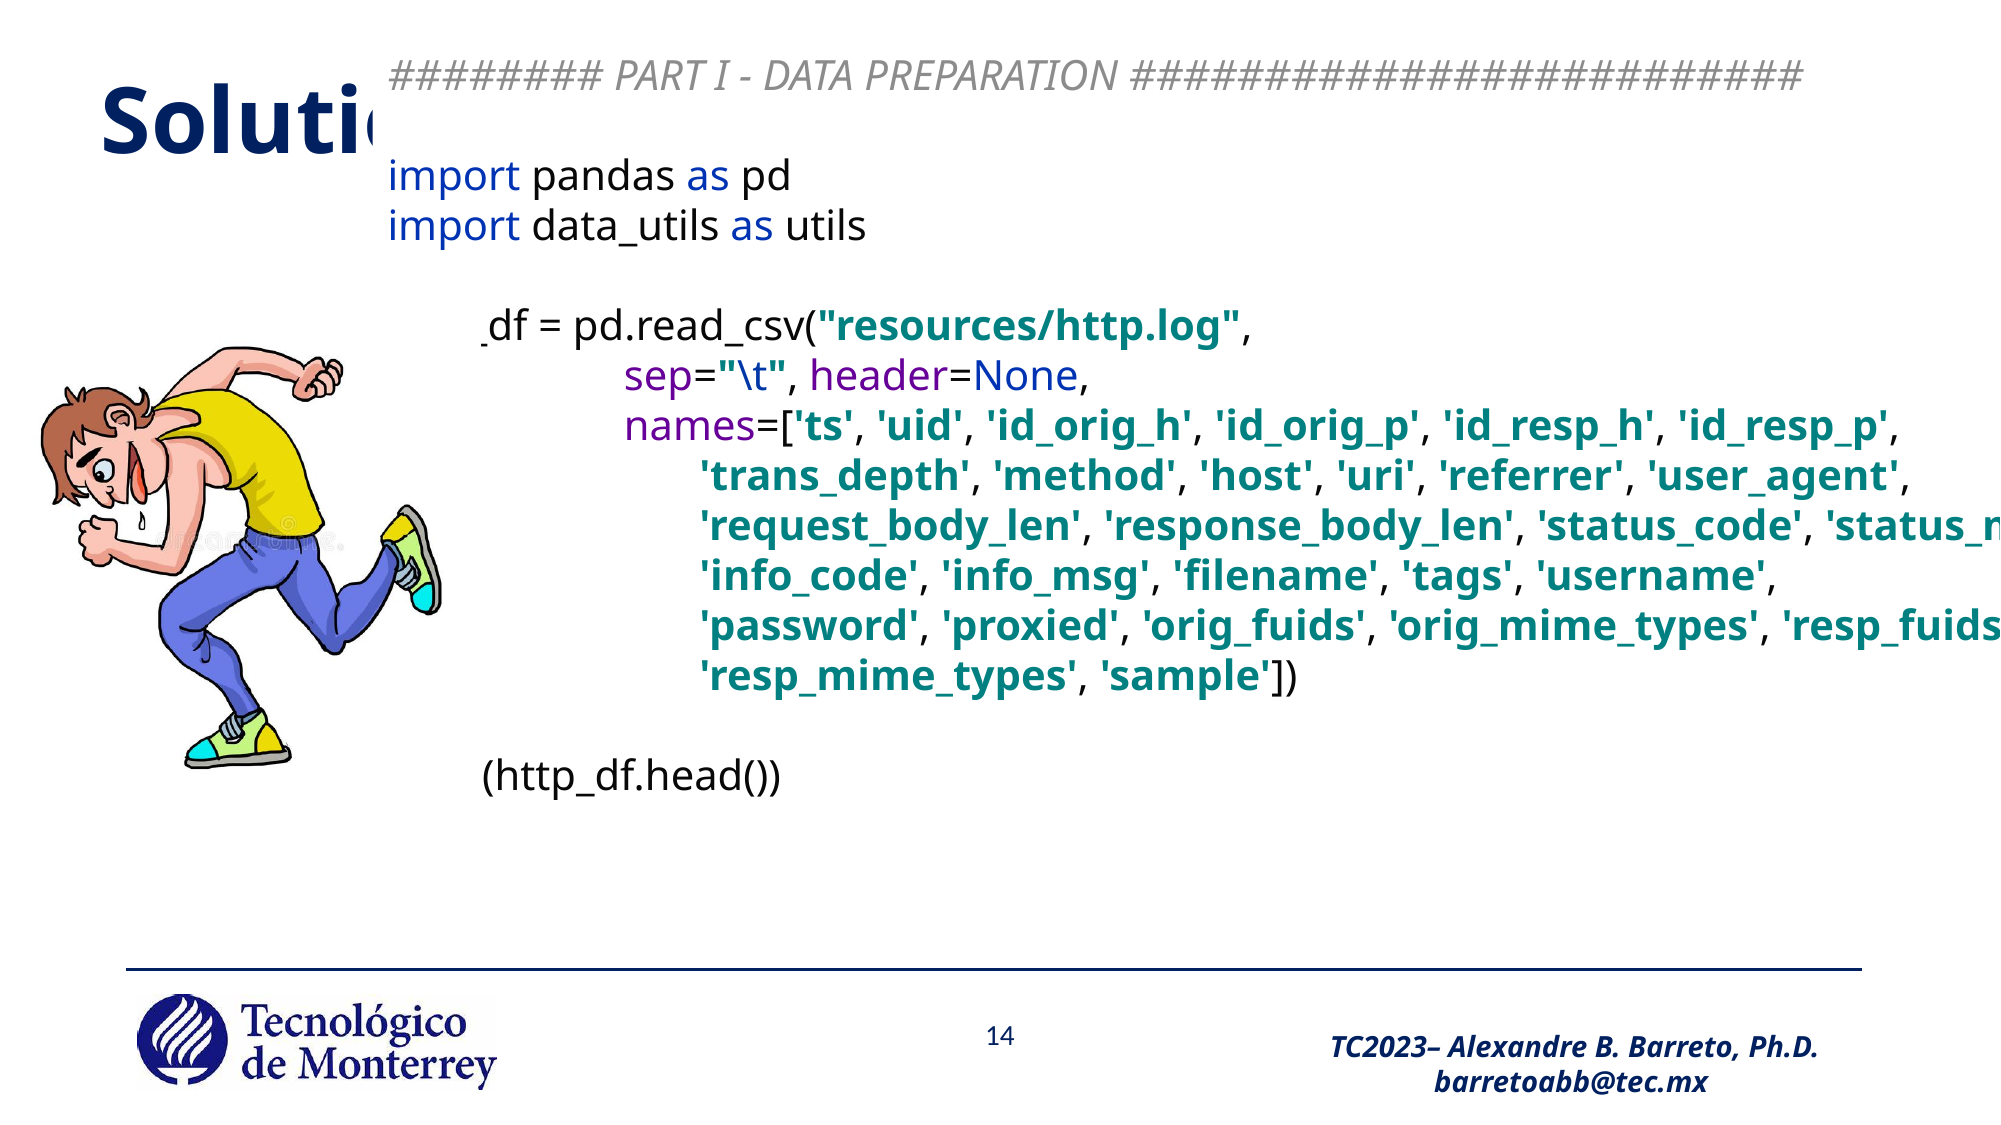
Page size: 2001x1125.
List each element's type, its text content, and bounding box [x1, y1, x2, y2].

picture [24, 262, 481, 810]
picture [137, 994, 497, 1090]
text_box ######## PART I - DATA PREPARATION ######################### import pandas as pd import data_utils as utils http_df = pd.read_csv("resources/http.log", sep="\t", header=None, names=['ts', 'uid', 'id_orig_h', 'id_orig_p', 'id_resp_h', 'id_resp_p', 'trans_depth', 'method', 'host', 'uri', 'referrer', 'user_agent', 'request_body_len', 'response_body_len', 'status_code', 'status_msg', 'info_code', 'info_msg', 'filename', 'tags', 'username', 'password', 'proxied', 'orig_fuids', 'orig_mime_types', 'resp_fuids', 'resp_mime_types', 'sample']) print(http_df.head()) [372, 41, 2000, 807]
title Solution [85, 14, 1811, 233]
